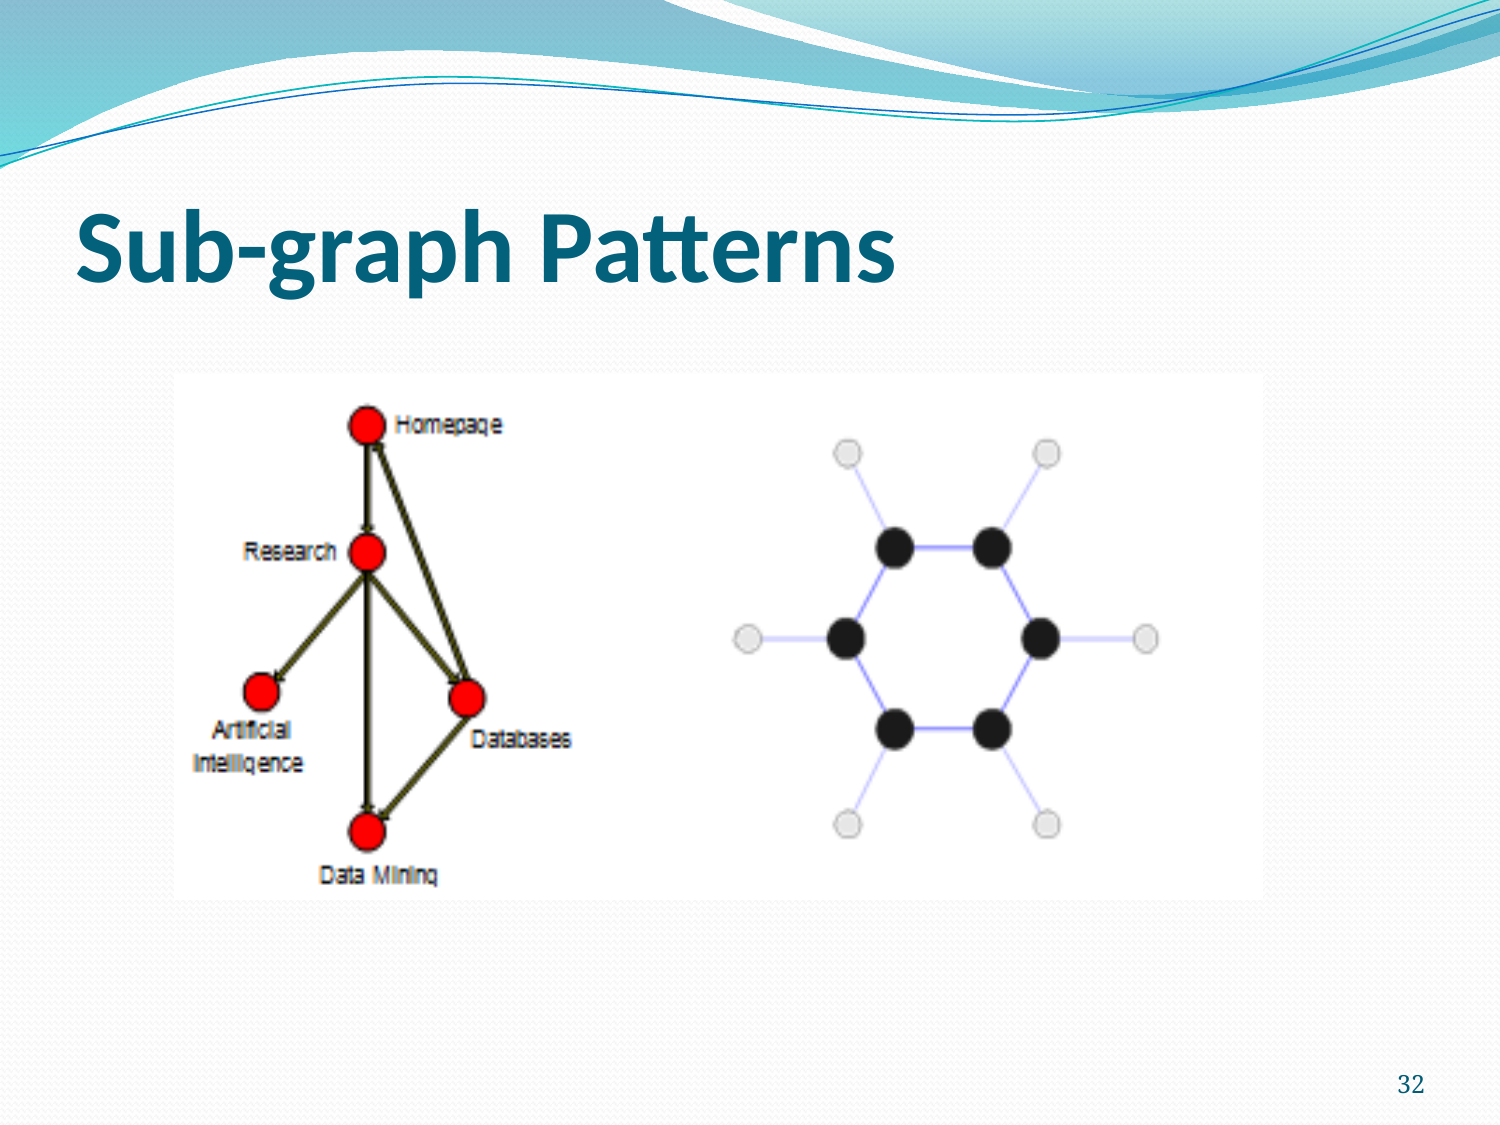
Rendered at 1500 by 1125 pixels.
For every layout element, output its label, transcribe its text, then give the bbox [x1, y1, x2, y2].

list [174, 374, 1263, 901]
slide_number 32 [1299, 1042, 1425, 1103]
title Sub-graph Patterns [75, 115, 1425, 303]
